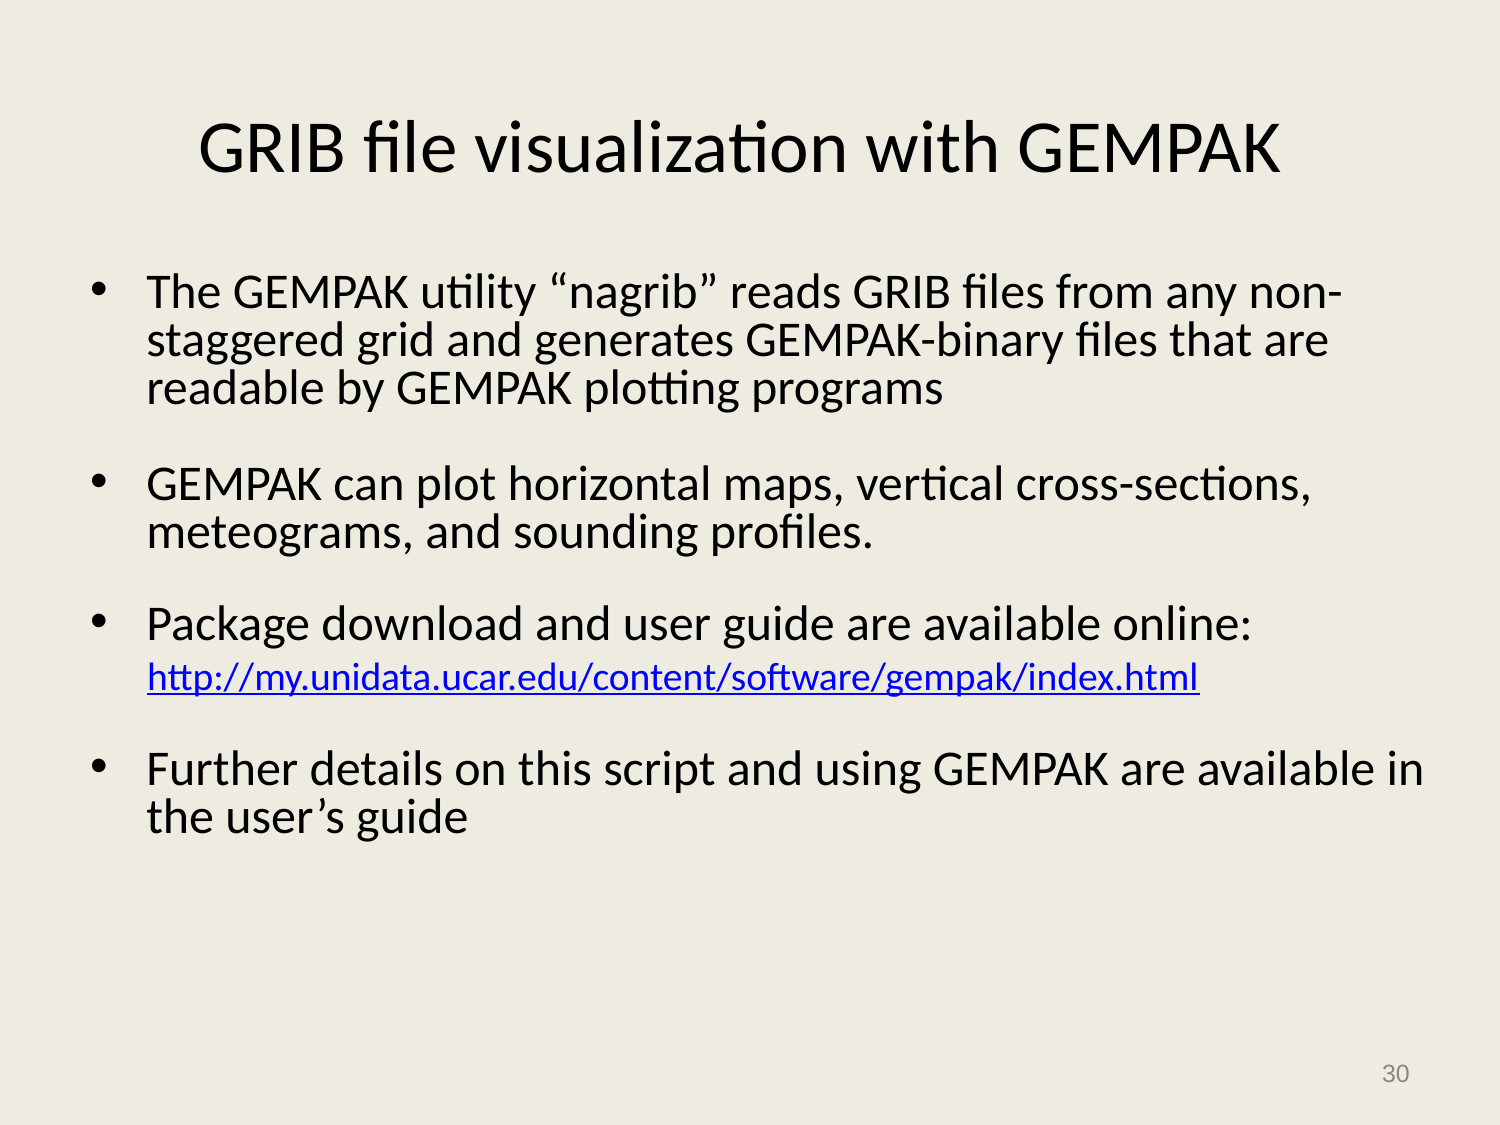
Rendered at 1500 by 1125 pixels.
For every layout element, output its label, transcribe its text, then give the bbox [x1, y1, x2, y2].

list The GEMPAK utility “nagrib” reads GRIB files from any non-staggered grid and generates GEMPAK-binary files that are readable by GEMPAK plotting programs GEMPAK can plot horizontal maps, vertical cross-sections, meteograms, and sounding profiles. Package download and user guide are available online: http://my.unidata.ucar.edu/content/software/gempak/index.html Further details on this script and using GEMPAK are available in the user’s guide [75, 262, 1463, 1125]
slide_number 30 [1074, 1042, 1425, 1103]
title GRIB file visualization with GEMPAK [75, 45, 1425, 233]
